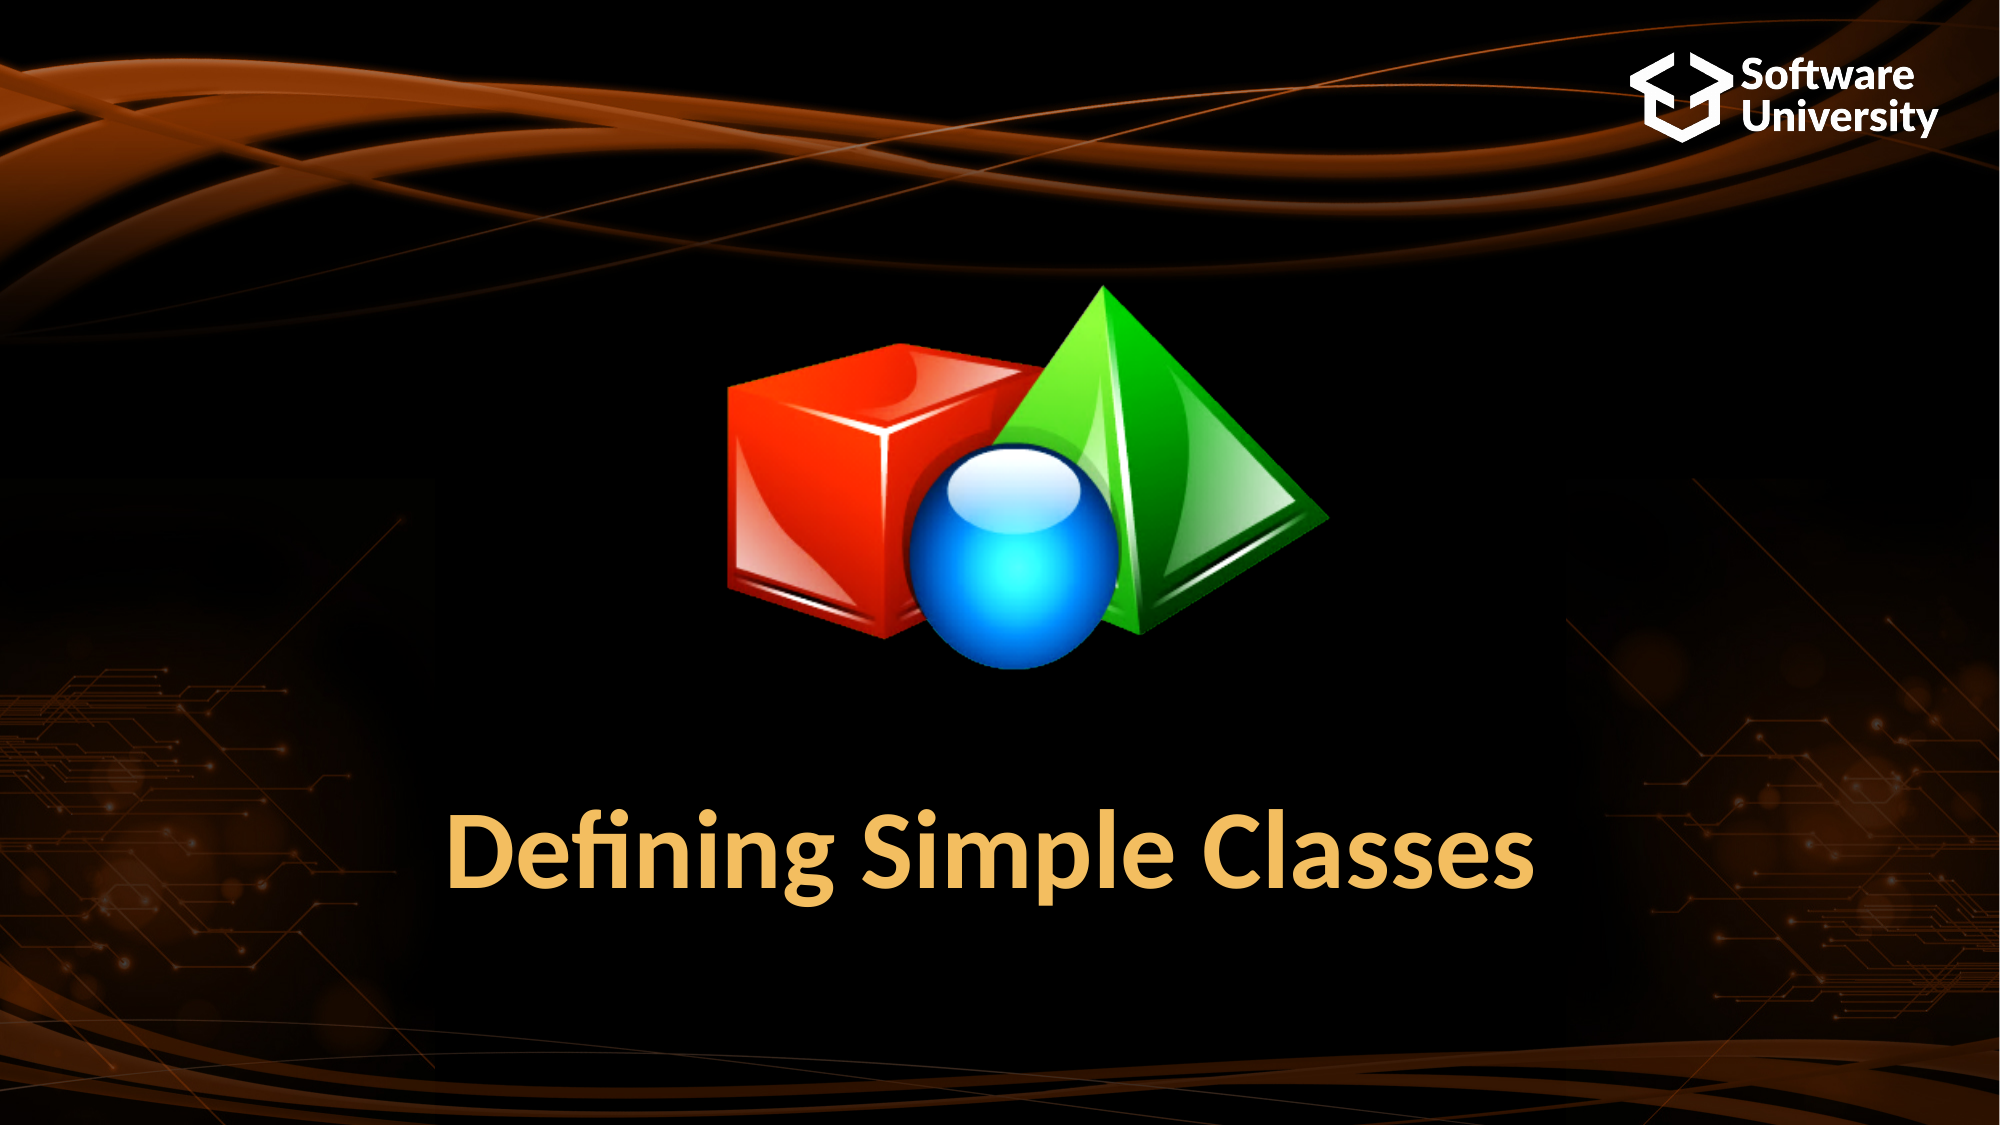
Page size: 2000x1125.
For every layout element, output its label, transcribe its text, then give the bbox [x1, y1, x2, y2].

title Defining Simple Classes [258, 784, 1725, 919]
picture [0, 0, 2000, 1125]
